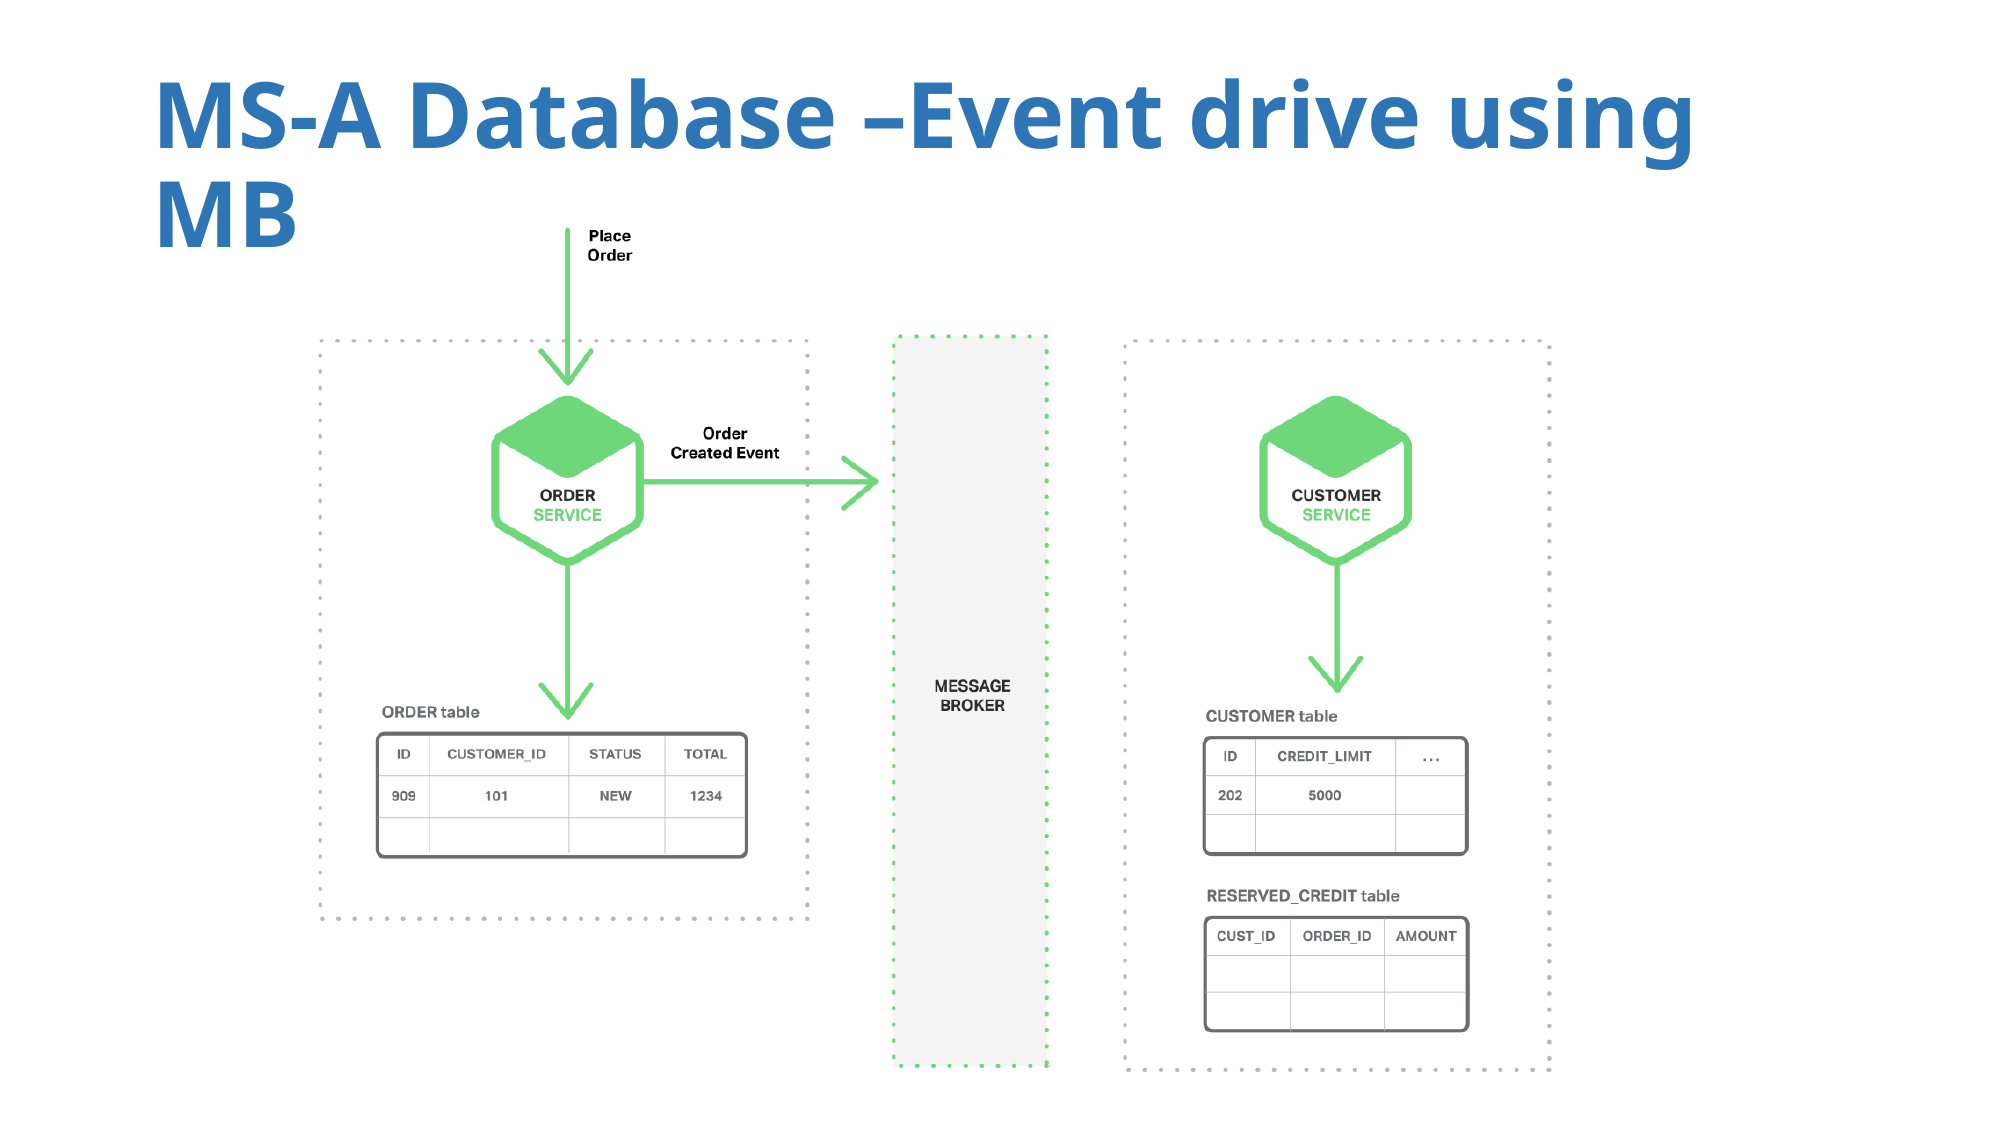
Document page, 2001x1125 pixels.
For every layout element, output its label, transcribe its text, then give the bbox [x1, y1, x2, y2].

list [270, 189, 1588, 1089]
title MS-A Database –Event drive using MB [137, 59, 1863, 278]
